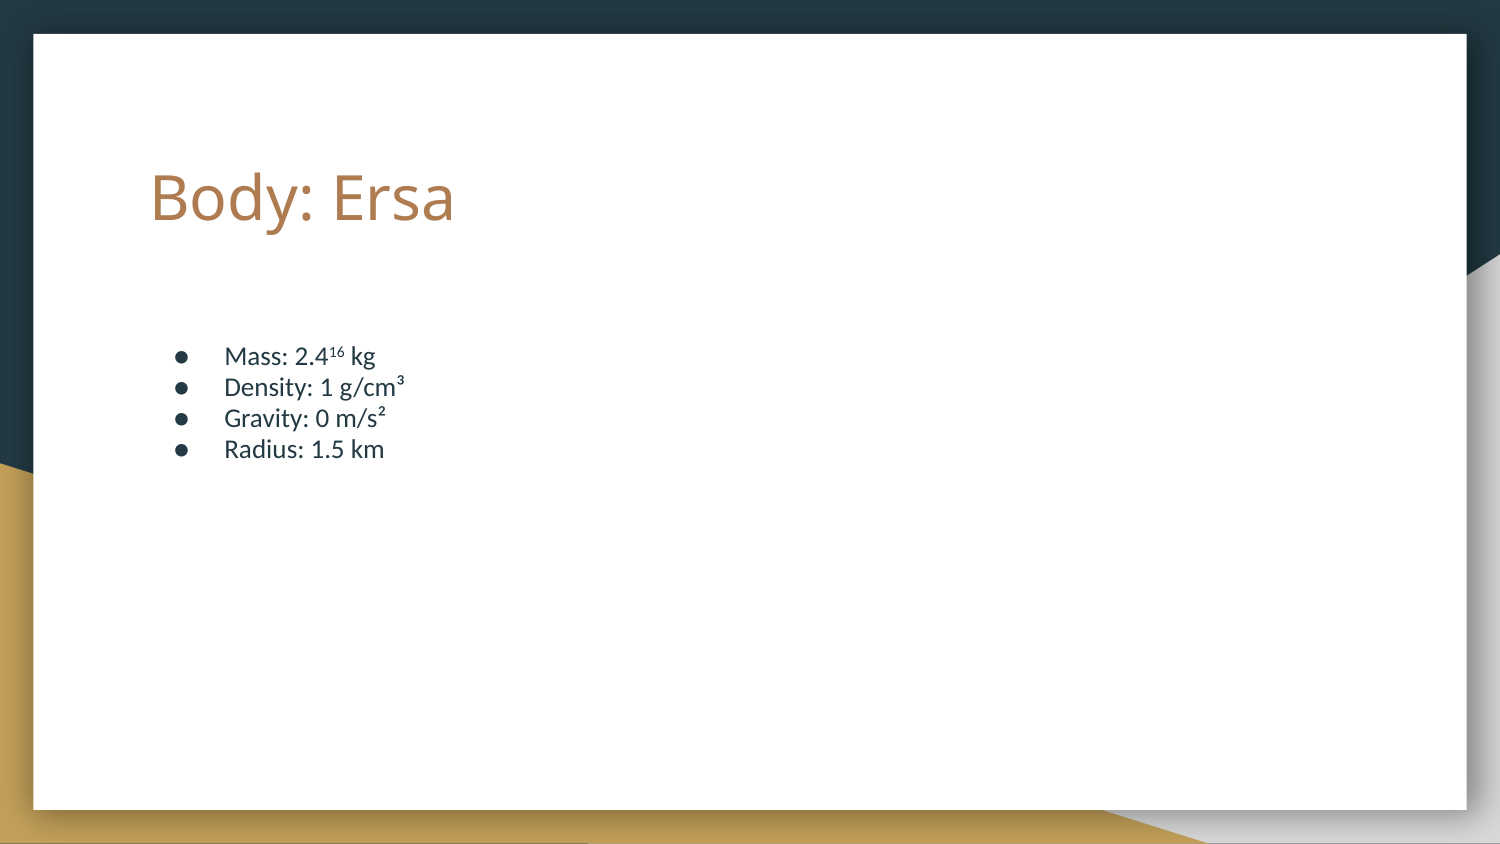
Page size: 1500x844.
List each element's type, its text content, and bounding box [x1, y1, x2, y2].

title Body: Ersa [134, 138, 1366, 296]
list Mass: 2.416 kg Density: 1 g/cm³ Gravity: 0 m/s² Radius: 1.5 km [134, 326, 1366, 729]
